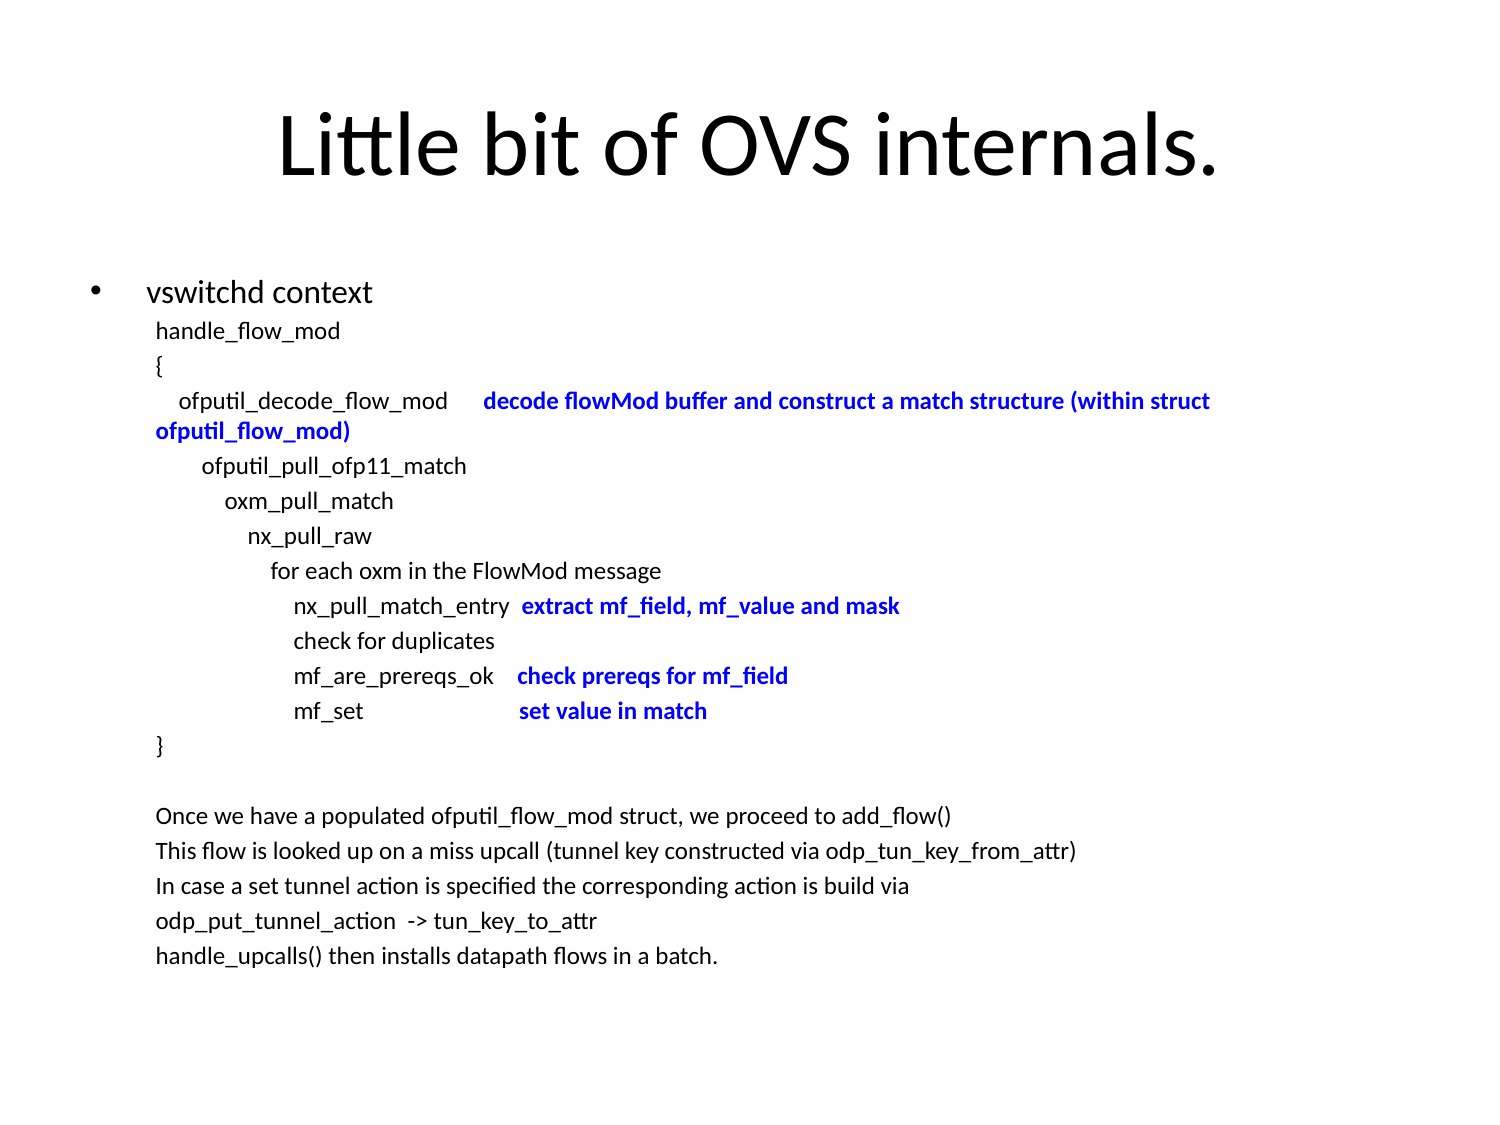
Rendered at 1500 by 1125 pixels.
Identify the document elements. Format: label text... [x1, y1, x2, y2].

title Little bit of OVS internals. [75, 45, 1425, 233]
list vswitchd context handle_flow_mod { ofputil_decode_flow_mod decode flowMod buffer and construct a match structure (within struct ofputil_flow_mod) ofputil_pull_ofp11_match oxm_pull_match nx_pull_raw for each oxm in the FlowMod message nx_pull_match_entry extract mf_field, mf_value and mask check for duplicates mf_are_prereqs_ok check prereqs for mf_field mf_set set value in match } Once we have a populated ofputil_flow_mod struct, we proceed to add_flow() This flow is looked up on a miss upcall (tunnel key constructed via odp_tun_key_from_attr) In case a set tunnel action is specified the corresponding action is build via odp_put_tunnel_action -> tun_key_to_attr handle_upcalls() then installs datapath flows in a batch. [75, 262, 1425, 1005]
